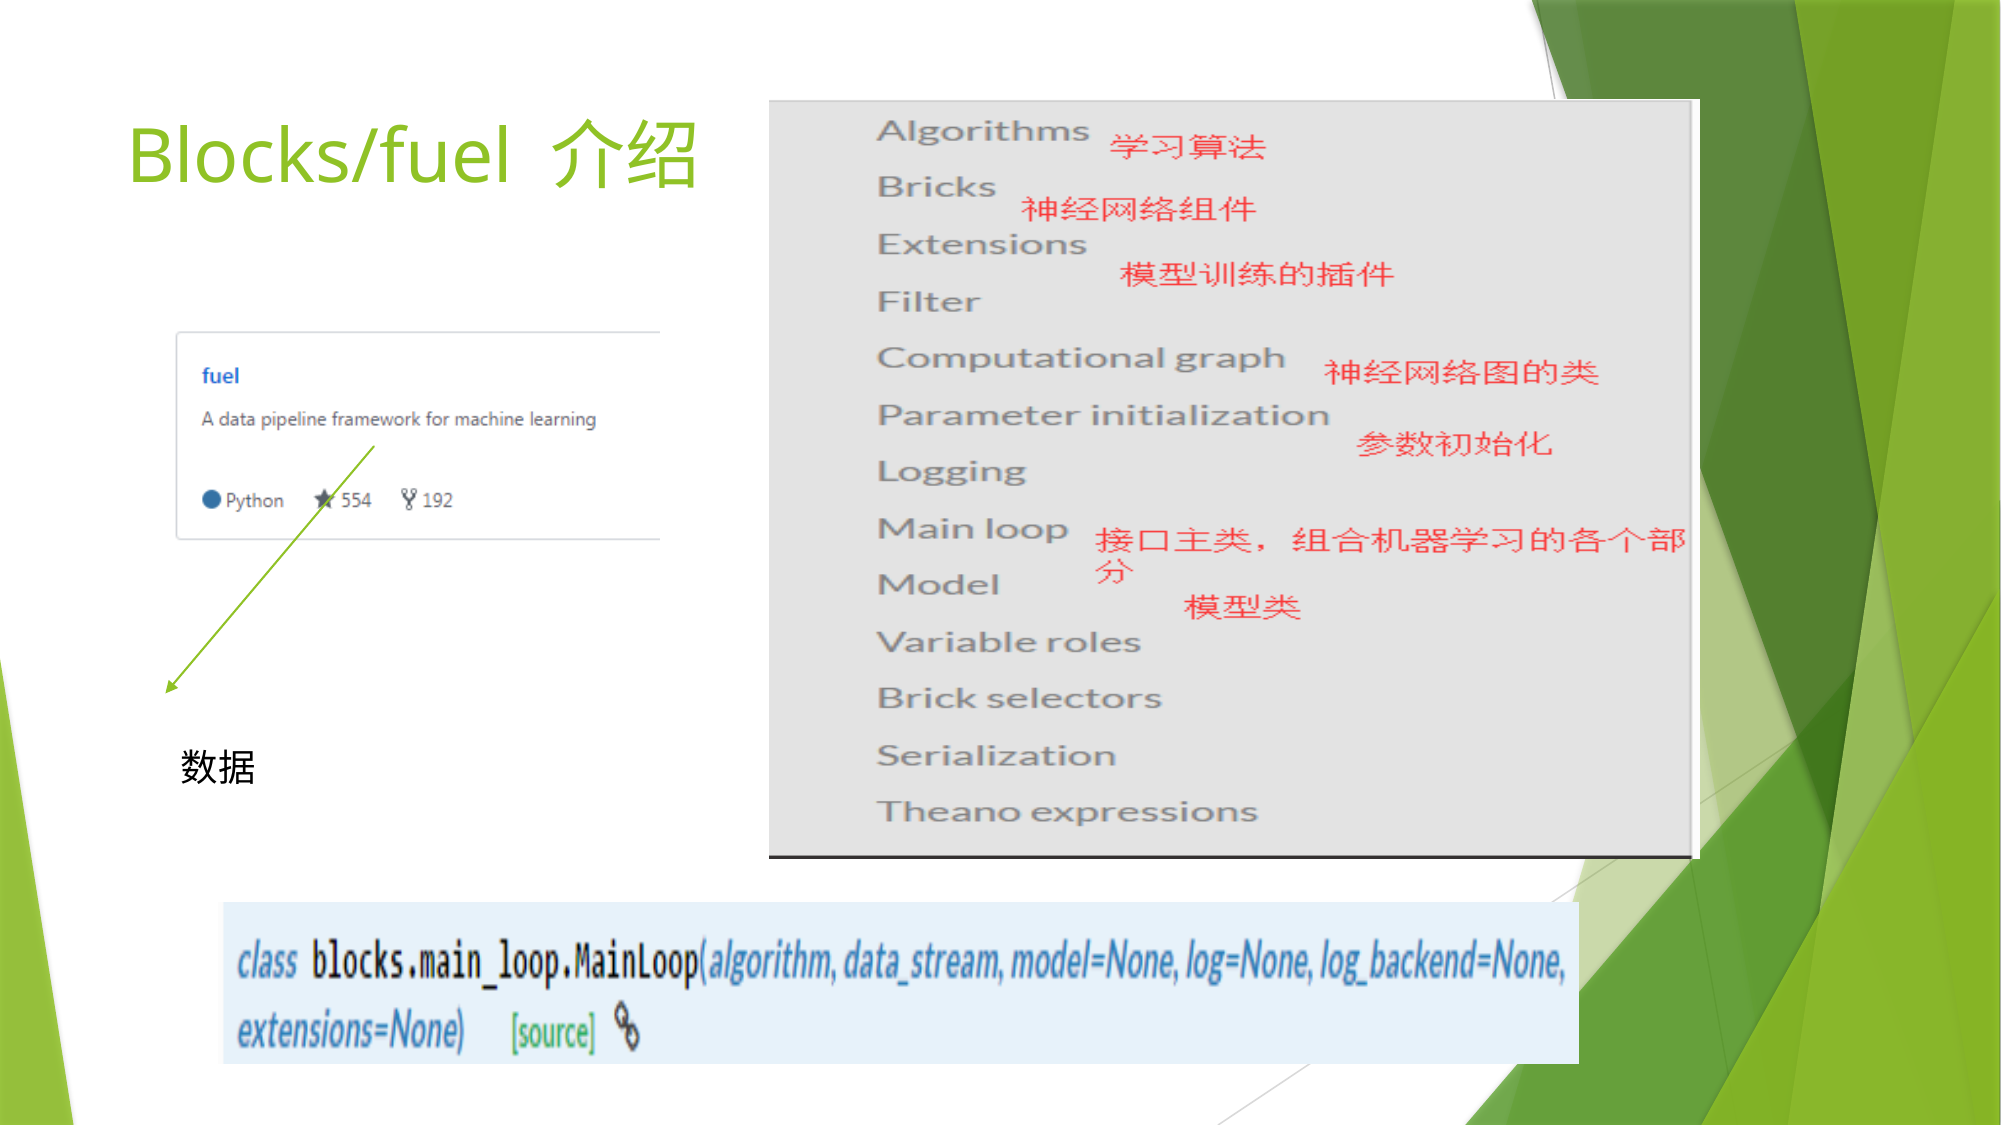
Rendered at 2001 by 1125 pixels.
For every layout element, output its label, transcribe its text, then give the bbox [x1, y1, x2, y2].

picture [164, 316, 660, 557]
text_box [164, 445, 375, 694]
picture [217, 901, 1579, 1065]
title Blocks/fuel 介绍 [111, 99, 768, 317]
text_box 数据 [166, 736, 271, 797]
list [769, 99, 1701, 860]
